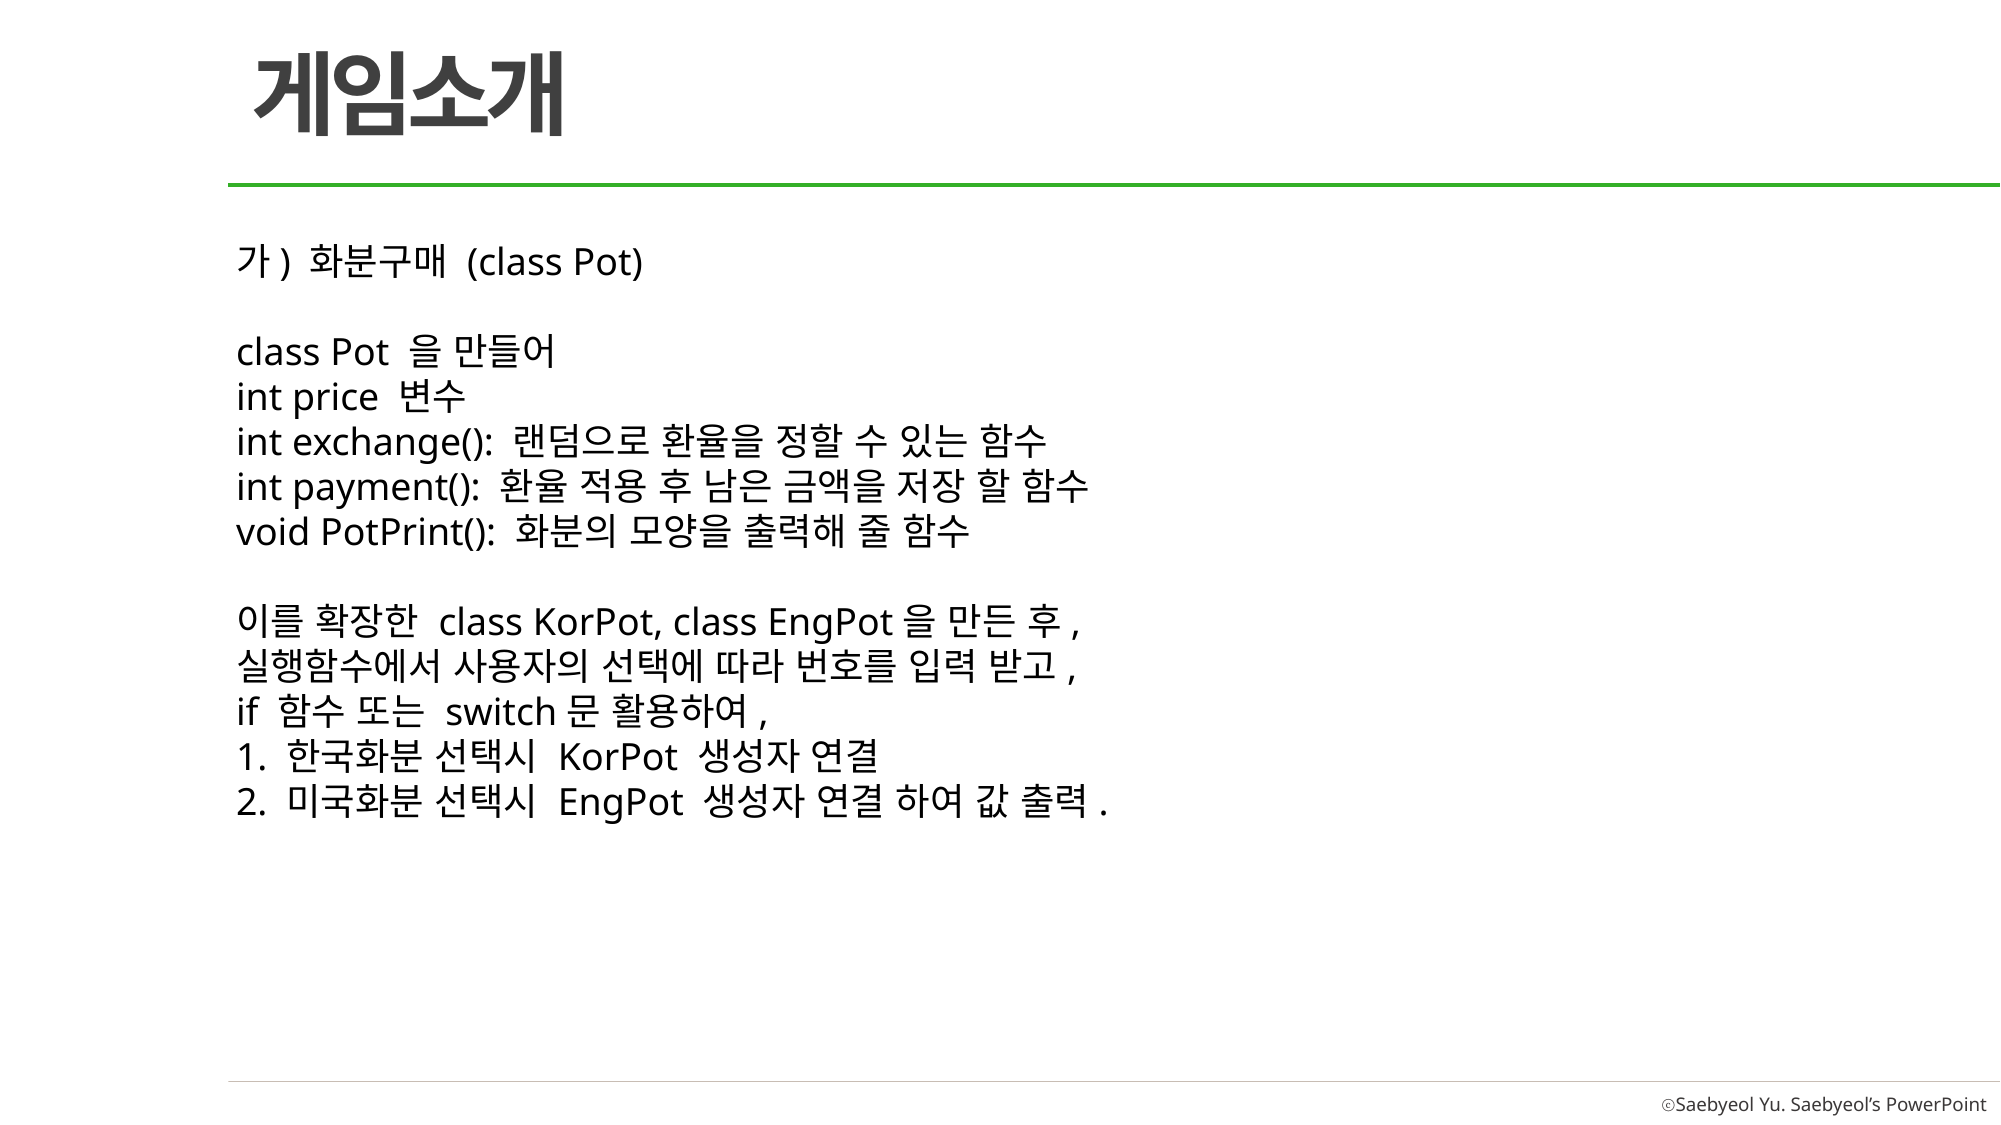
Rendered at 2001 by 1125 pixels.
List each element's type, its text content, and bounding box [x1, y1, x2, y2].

text_box 게임소개 [236, 29, 586, 155]
text_box 가) 화분구매 (class Pot) class Pot 을 만들어 int price 변수 int exchange(): 랜덤으로 환율을 정할 수 있는 함수 int payment(): 환율 적용 후 남은 금액을 저장 할 함수 void PotPrint(): 화분의 모양을 출력해 줄 함수 이를 확장한 class KorPot, class EngPot을 만든 후, 실행함수에서 사용자의 선택에 따라 번호를 입력 받고, if 함수 또는 switch문 활용하여, 1. 한국화분 선택시 KorPot 생성자 연결 2. 미국화분 선택시 EngPot 생성자 연결 하여 값 출력. [221, 231, 1905, 831]
